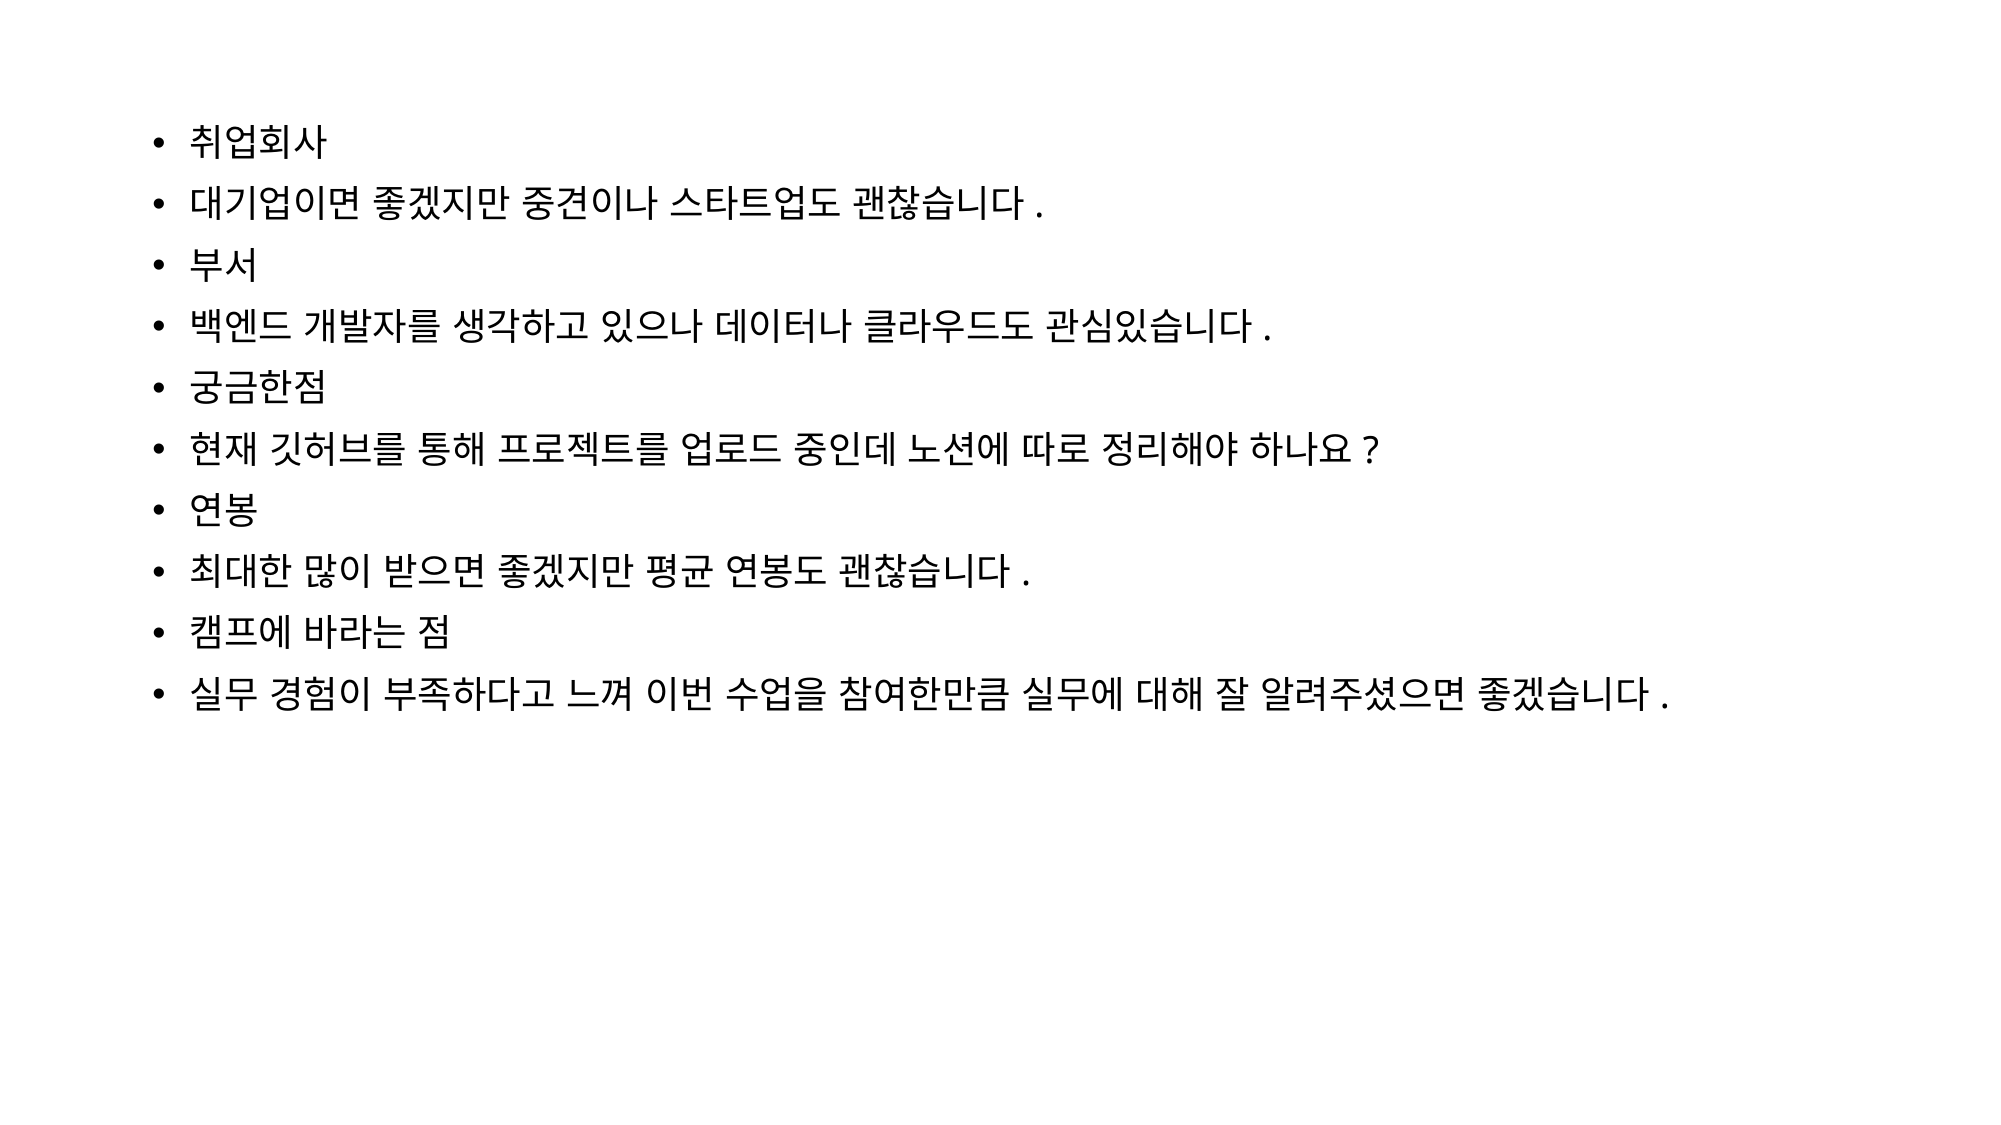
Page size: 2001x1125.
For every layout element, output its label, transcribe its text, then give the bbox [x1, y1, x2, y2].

list 취업회사 대기업이면 좋겠지만 중견이나 스타트업도 괜찮습니다. 부서 백엔드 개발자를 생각하고 있으나 데이터나 클라우드도 관심있습니다. 궁금한점 현재 깃허브를 통해 프로젝트를 업로드 중인데 노션에 따로 정리해야 하나요? 연봉 최대한 많이 받으면 좋겠지만 평균 연봉도 괜찮습니다. 캠프에 바라는 점 실무 경험이 부족하다고 느껴 이번 수업을 참여한만큼 실무에 대해 잘 알려주셨으면 좋겠습니다. [137, 116, 1863, 1014]
